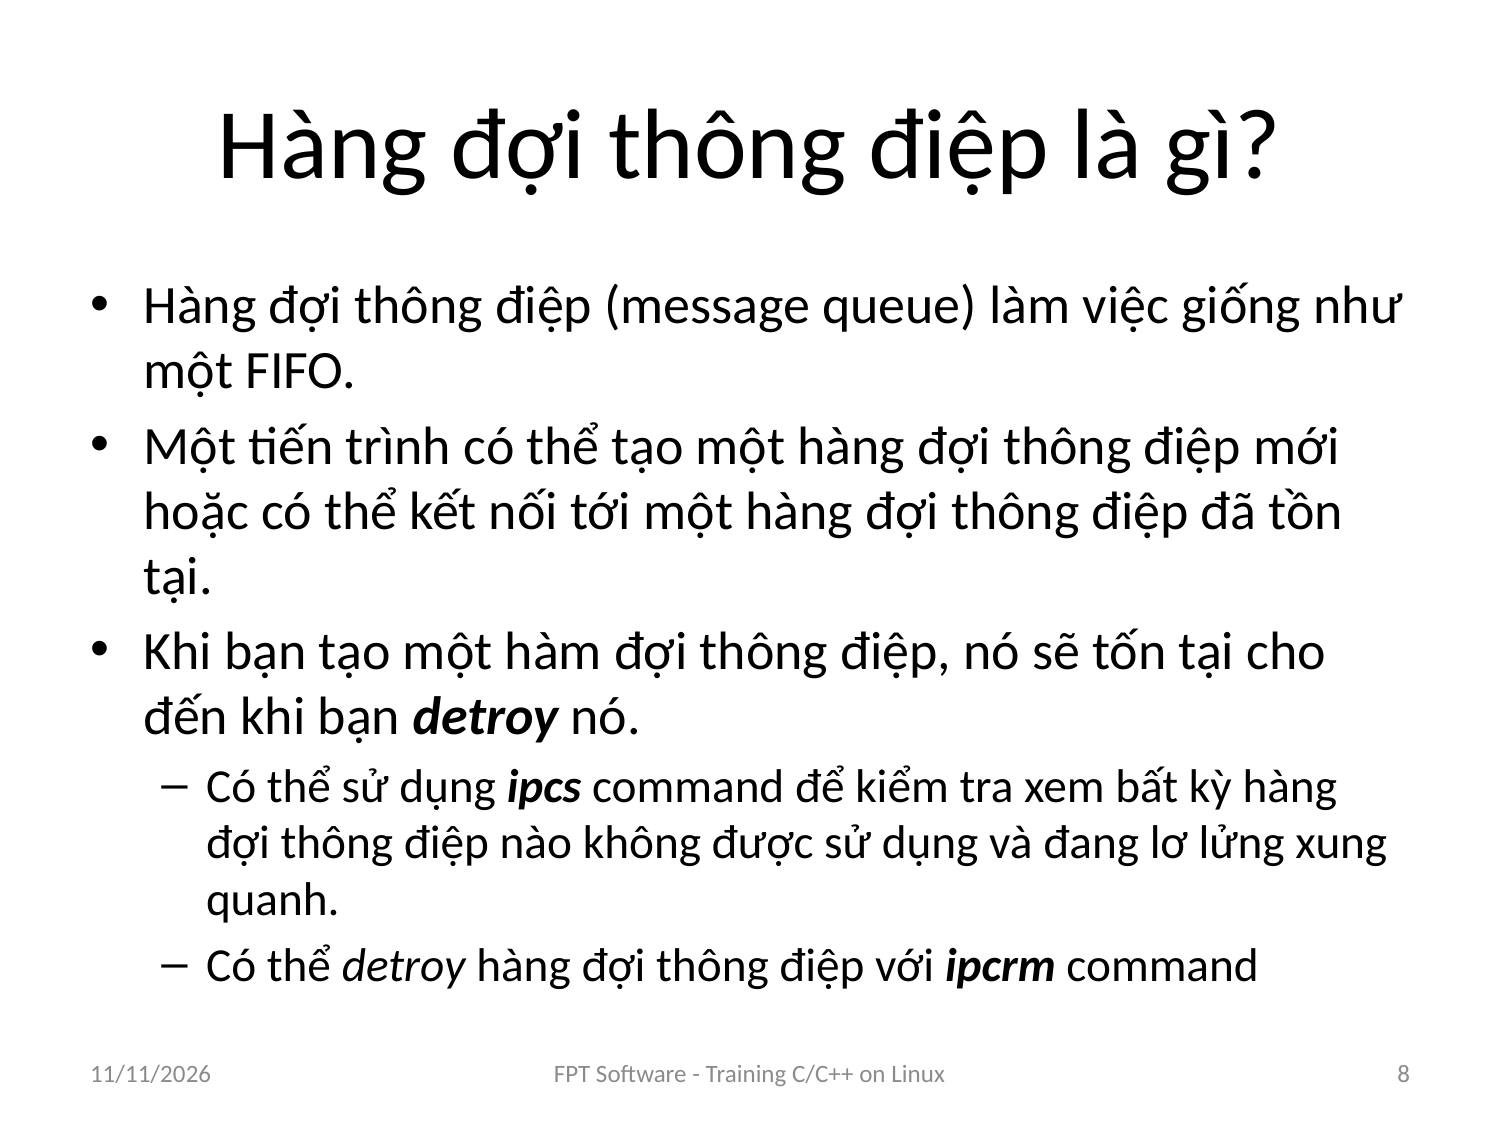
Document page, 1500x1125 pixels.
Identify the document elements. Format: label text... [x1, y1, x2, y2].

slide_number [75, 1042, 425, 1103]
title Hàng đợi thông điệp là gì? [75, 45, 1425, 233]
slide_number 8 [1074, 1042, 1425, 1103]
footer FPT Software - Training C/C++ on Linux [512, 1042, 988, 1103]
list Hàng đợi thông điệp (message queue) làm việc giống như một FIFO. Một tiến trình có thể tạo một hàng đợi thông điệp mới hoặc có thể kết nối tới một hàng đợi thông điệp đã tồn tại. Khi bạn tạo một hàm đợi thông điệp, nó sẽ tốn tại cho đến khi bạn detroy nó. Có thể sử dụng ipcs command để kiểm tra xem bất kỳ hàng đợi thông điệp nào không được sử dụng và đang lơ lửng xung quanh. Có thể detroy hàng đợi thông điệp với ipcrm command [75, 262, 1425, 1005]
